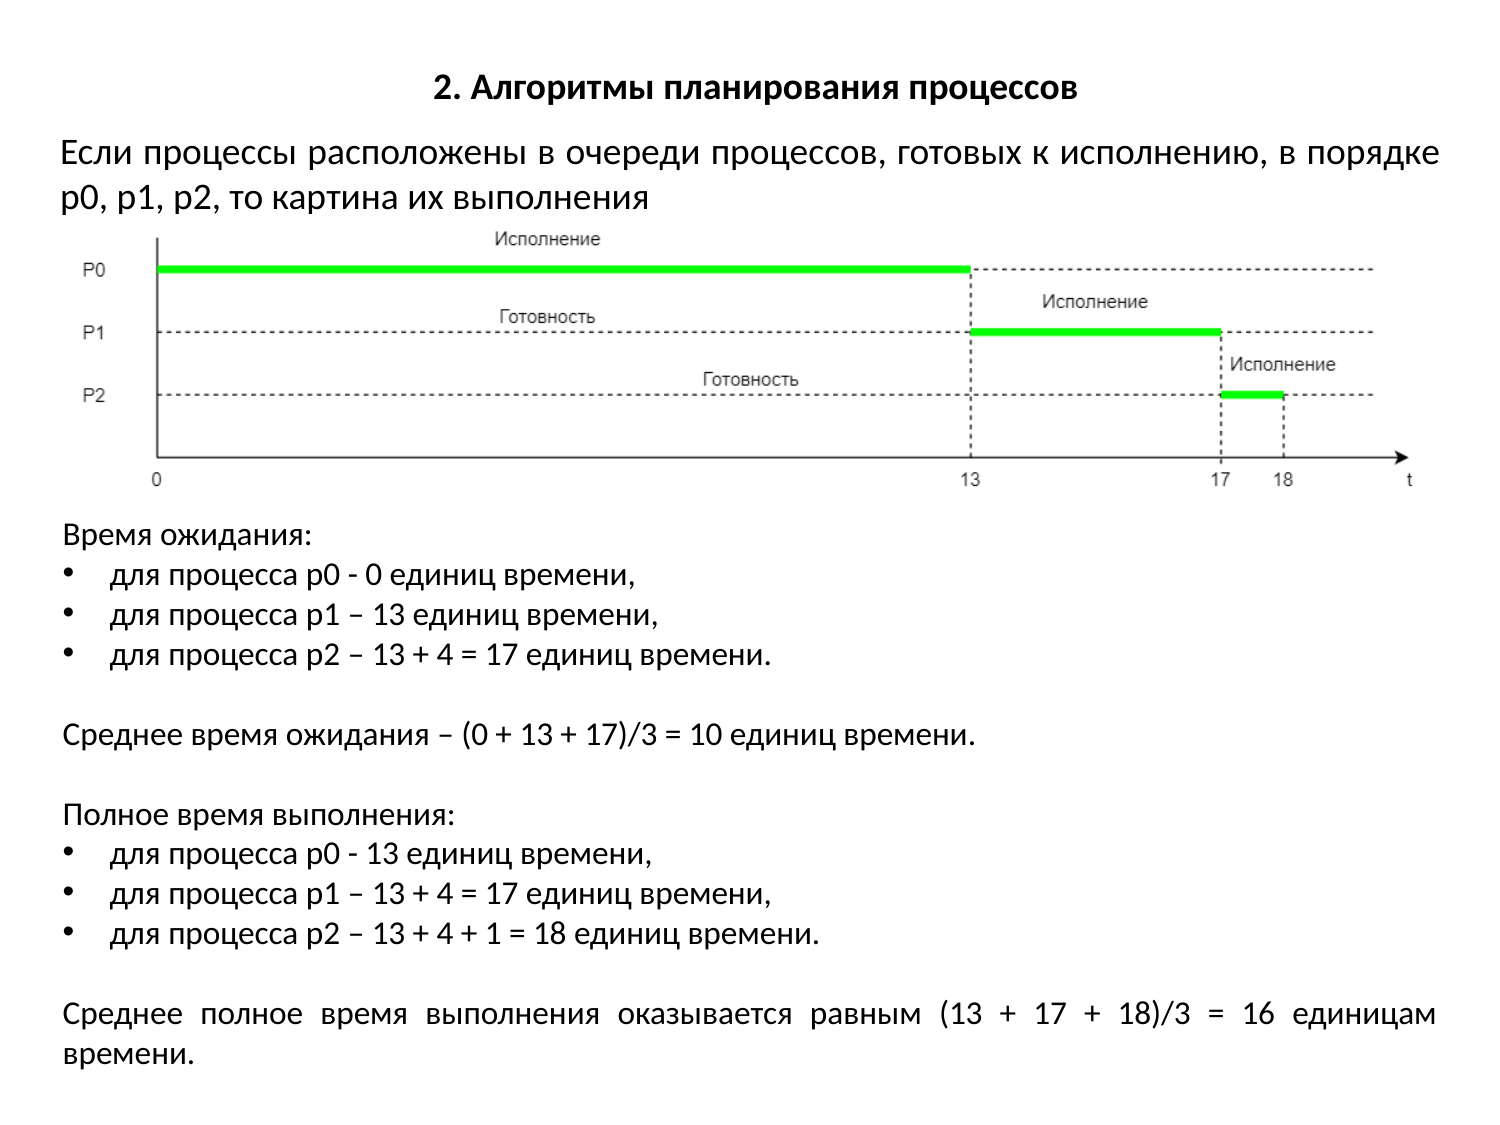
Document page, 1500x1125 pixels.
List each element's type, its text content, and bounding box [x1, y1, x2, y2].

text_box 2. Алгоритмы планирования процессов [53, 54, 1459, 115]
text_box Если процессы расположены в очереди процессов, готовых к исполнению, в порядке p0, p1, p2, то картина их выполнения [45, 119, 1457, 224]
text_box Время ожидания: для процесса p0 - 0 единиц времени, для процесса p1 – 13 единиц времени, для процесса p2 – 13 + 4 = 17 единиц времени. Среднее время ожидания – (0 + 13 + 17)/3 = 10 единиц времени. Полное время выполнения: для процесса p0 - 13 единиц времени, для процесса p1 – 13 + 4 = 17 единиц времени, для процесса p2 – 13 + 4 + 1 = 18 единиц времени. Среднее полное время выполнения оказывается равным (13 + 17 + 18)/3 = 16 единицам времени. [48, 504, 1454, 1079]
picture [76, 214, 1424, 506]
